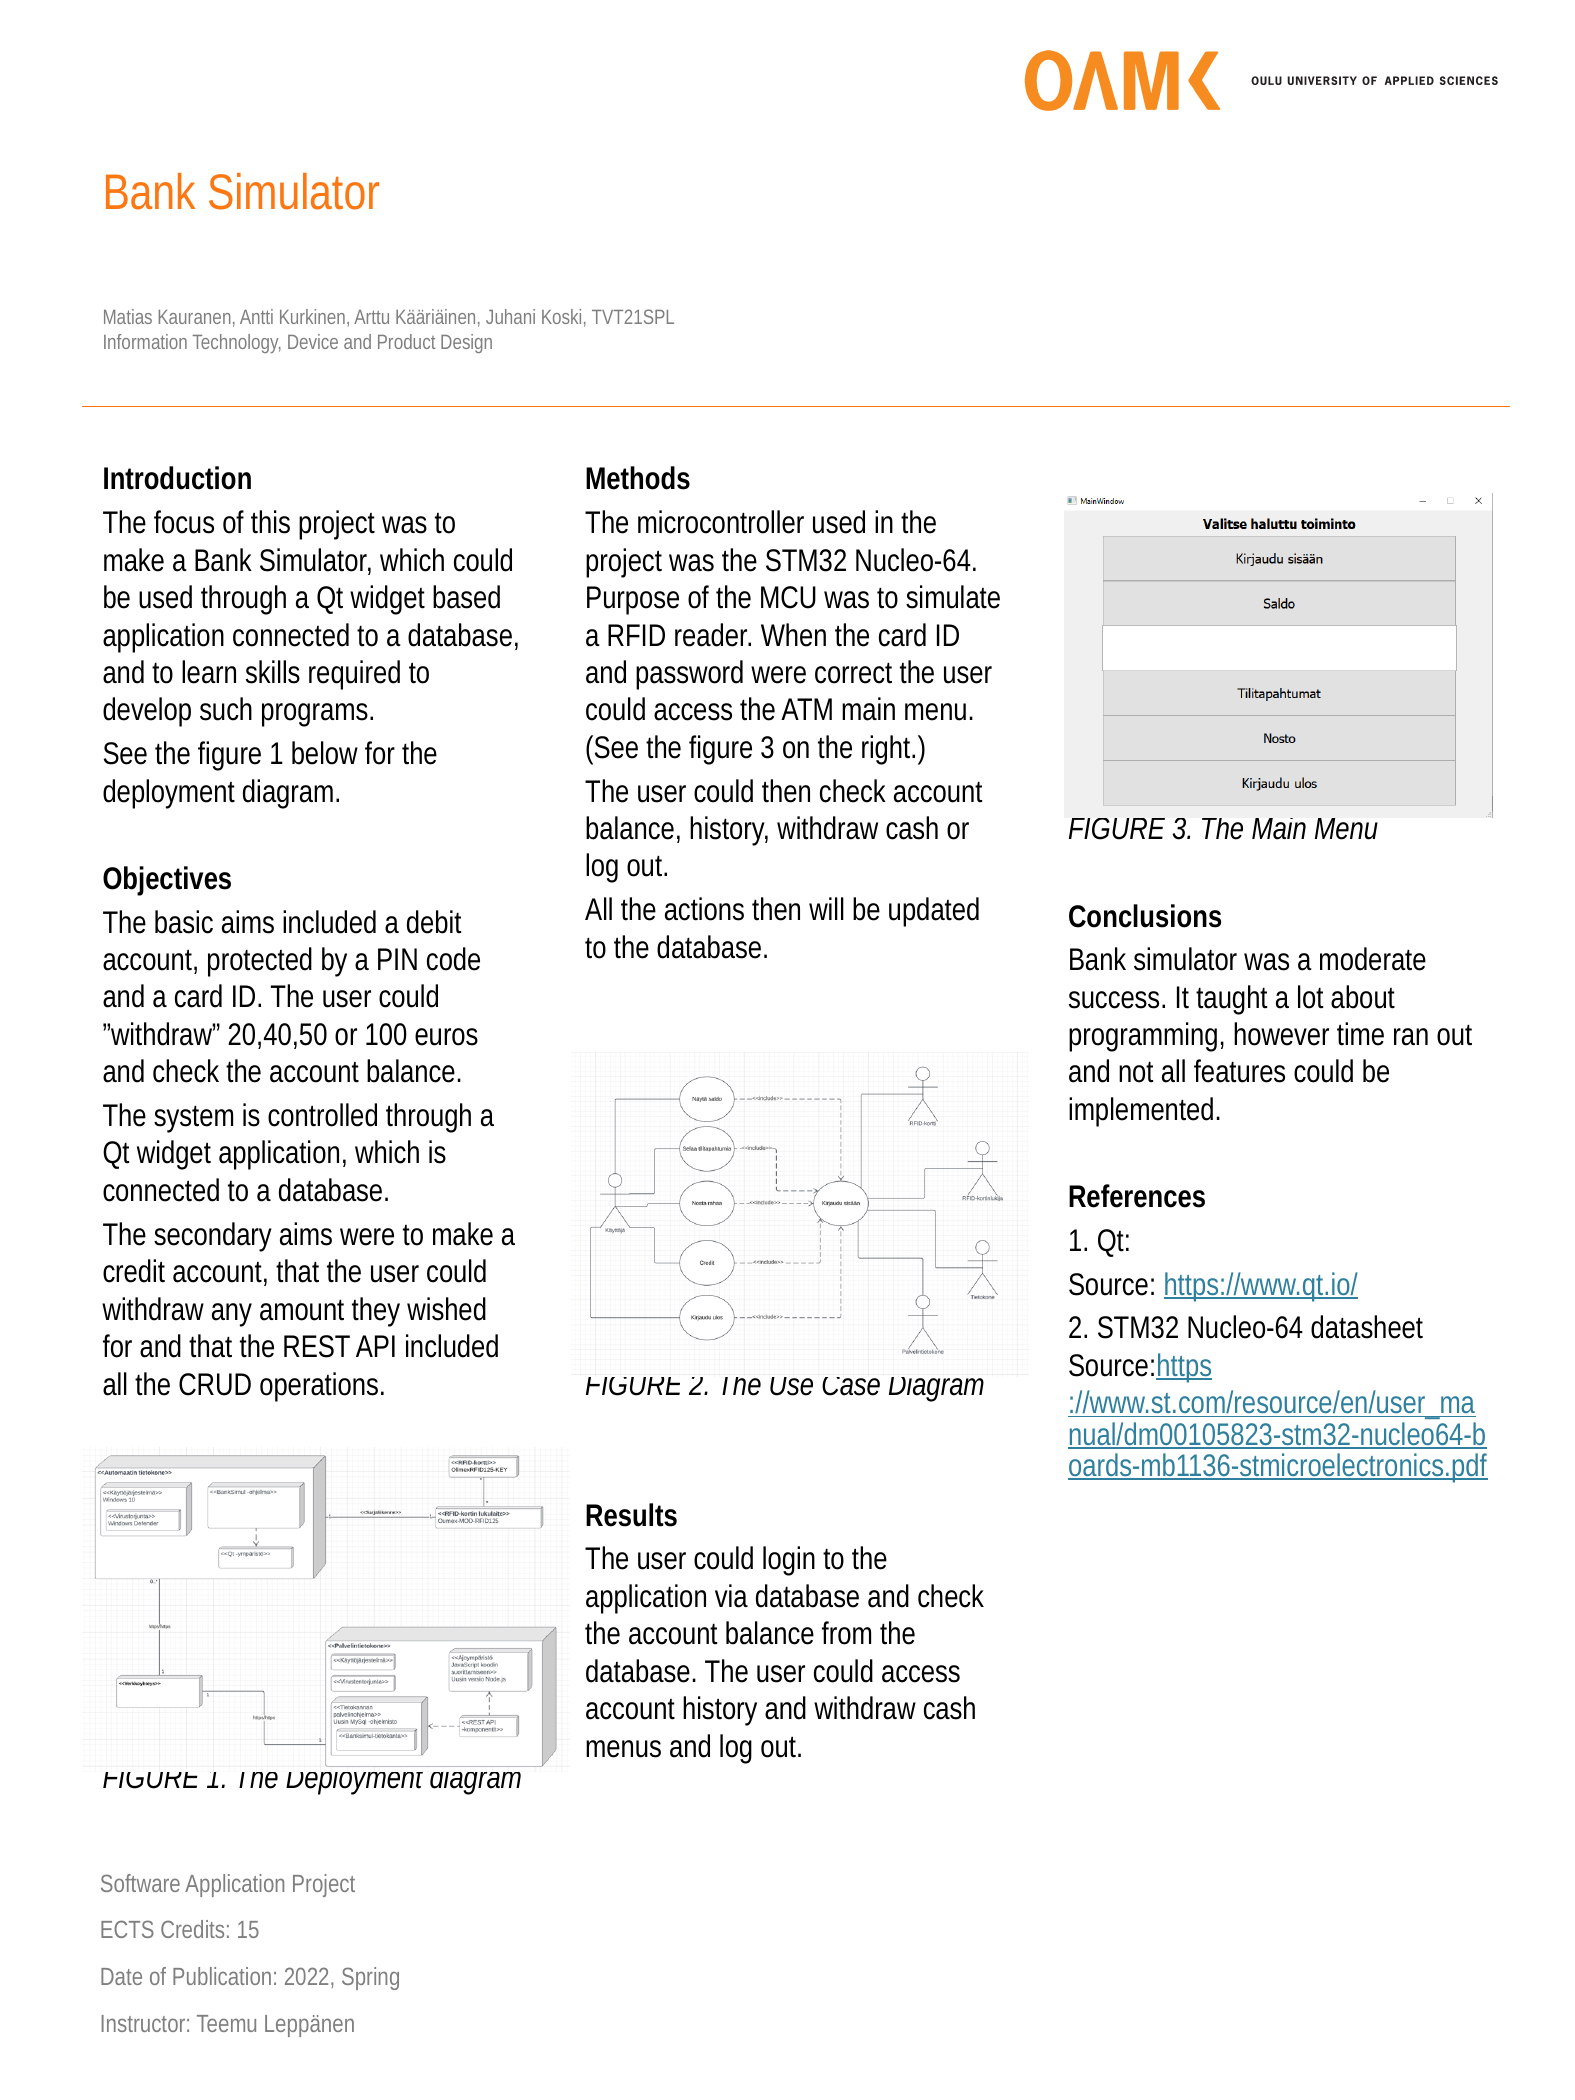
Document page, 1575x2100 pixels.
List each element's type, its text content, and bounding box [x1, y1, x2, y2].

list Methods The microcontroller used in the project was the STM32 Nucleo-64. Purpose of the MCU was to simulate a RFID reader. When the card ID and password were correct the user could access the ATM main menu. (See the figure 3 on the right.) The user could then check account balance, history, withdraw cash or log out. All the actions then will be updated to the database. FIGURE 2. The Use Case Diagram Results The user could login to the application via database and check the account balance from the database. The user could access account history and withdraw cash menus and log out. [565, 1381, 1027, 1852]
list Methods The microcontroller used in the project was the STM32 Nucleo-64. Purpose of the MCU was to simulate a RFID reader. When the card ID and password were correct the user could access the ATM main menu. (See the figure 3 on the right.) The user could then check account balance, history, withdraw cash or log out. All the actions then will be updated to the database. FIGURE 2. The Use Case Diagram Results The user could login to the application via database and check the account balance from the database. The user could access account history and withdraw cash menus and log out. [565, 448, 1027, 1052]
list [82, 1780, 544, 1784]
text_box Date of Publication: 2022, Spring [79, 1960, 1508, 2007]
text_box ECTS Credits: 15 [79, 1913, 1508, 1960]
picture [1024, 50, 1498, 111]
list FIGURE 3. The Main Menu Conclusions Bank simulator was a moderate success. It taught a lot about programming, however time ran out and not all features could be implemented. References 1. Qt: Source: https://www.qt.io/ 2. STM32 Nucleo-64 datasheet Source:https://www.st.com/resource/en/user_manual/dm00105823-stm32-nucleo64-boards-mb1136-stmicroelectronics.pdf [1048, 448, 1510, 1852]
picture [1064, 493, 1493, 818]
text_box Matias Kauranen, Antti Kurkinen, Arttu Kääriäinen, Juhani Koski, TVT21SPL Information Technology, Device and Product Design [82, 303, 1510, 410]
picture [569, 1049, 1029, 1378]
list Introduction The focus of this project was to make a Bank Simulator, which could be used through a Qt widget based application connected to a database, and to learn skills required to develop such programs. See the figure 1 below for the deployment diagram. Objectives The basic aims included a debit account, protected by a PIN code and a card ID. The user could ”withdraw” 20,40,50 or 100 euros and check the account balance. The system is controlled through a Qt widget application, which is connected to a database. The secondary aims were to make a credit account, that the user could withdraw any amount they wished for and that the REST API included all the CRUD operations. FIGURE 1. The Deployment diagram [82, 448, 544, 1446]
text_box Software Application Project [79, 1867, 1508, 1913]
text_box Instructor: Teemu Leppänen [79, 2007, 1508, 2054]
text_box Bank Simulator [82, 149, 1510, 280]
picture [82, 1446, 570, 1773]
